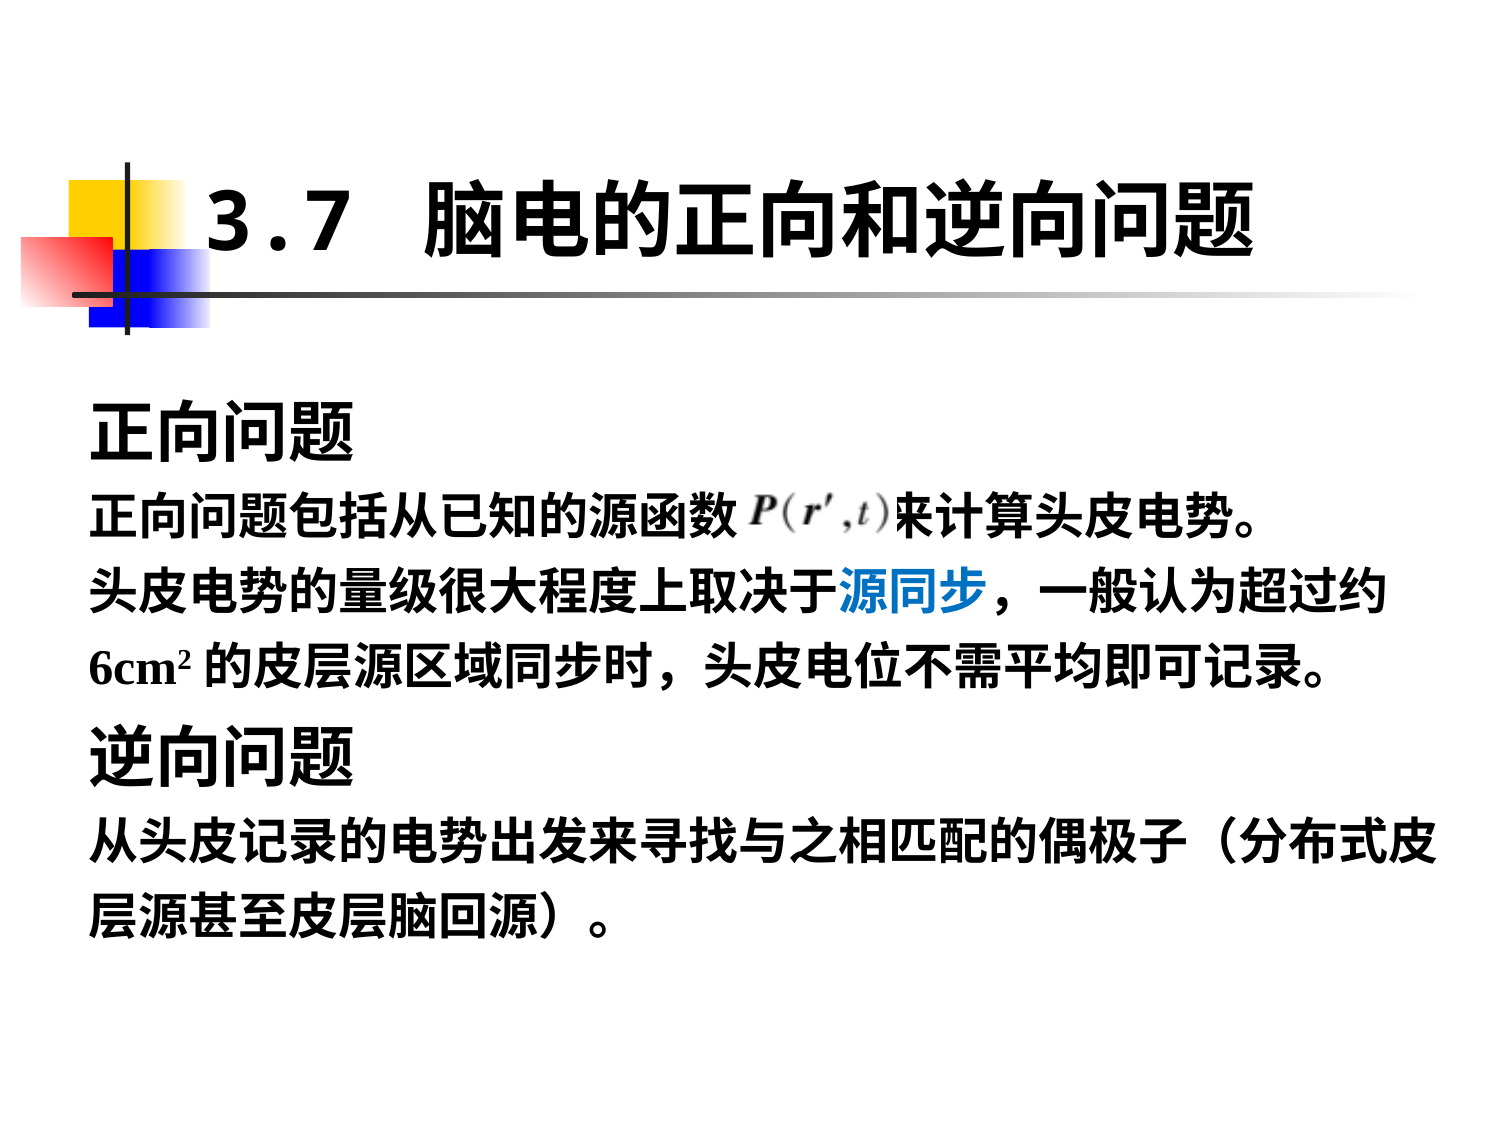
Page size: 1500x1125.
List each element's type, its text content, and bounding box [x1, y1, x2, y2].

picture [746, 468, 897, 544]
title 3.7 脑电的正向和逆向问题 [188, 35, 1468, 275]
text_box 正向问题 正向问题包括从已知的源函数 来计算头皮电势。 头皮电势的量级很大程度上取决于源同步，一般认为超过约6cm2的皮层源区域同步时，头皮电位不需平均即可记录。 逆向问题 从头皮记录的电势出发来寻找与之相匹配的偶极子（分布式皮层源甚至皮层脑回源）。 [73, 362, 1499, 952]
